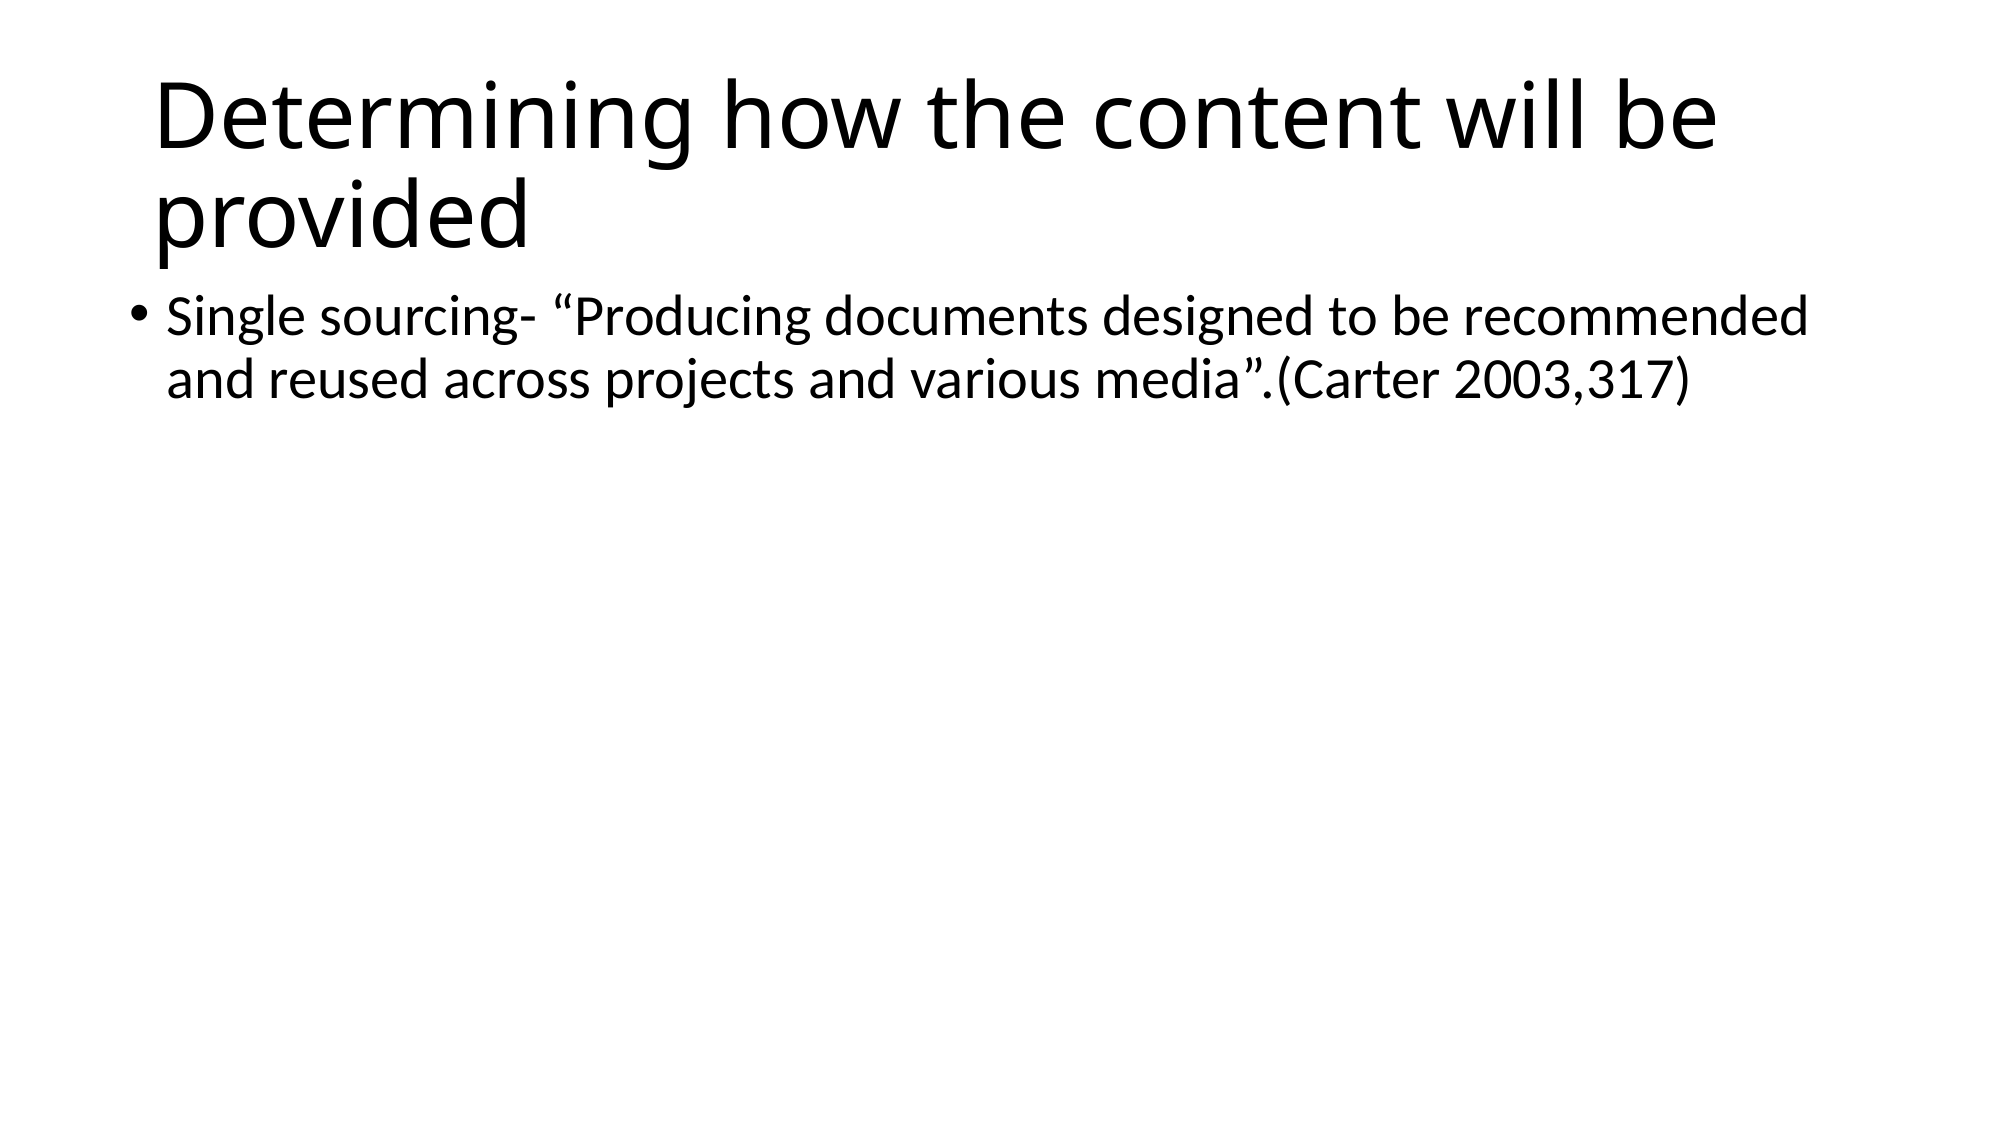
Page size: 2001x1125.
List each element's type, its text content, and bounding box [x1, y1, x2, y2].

title Determining how the content will be provided [137, 59, 1863, 277]
list Single sourcing- “Producing documents designed to be recommended and reused across projects and various media”.(Carter 2003,317) [114, 277, 1863, 1014]
